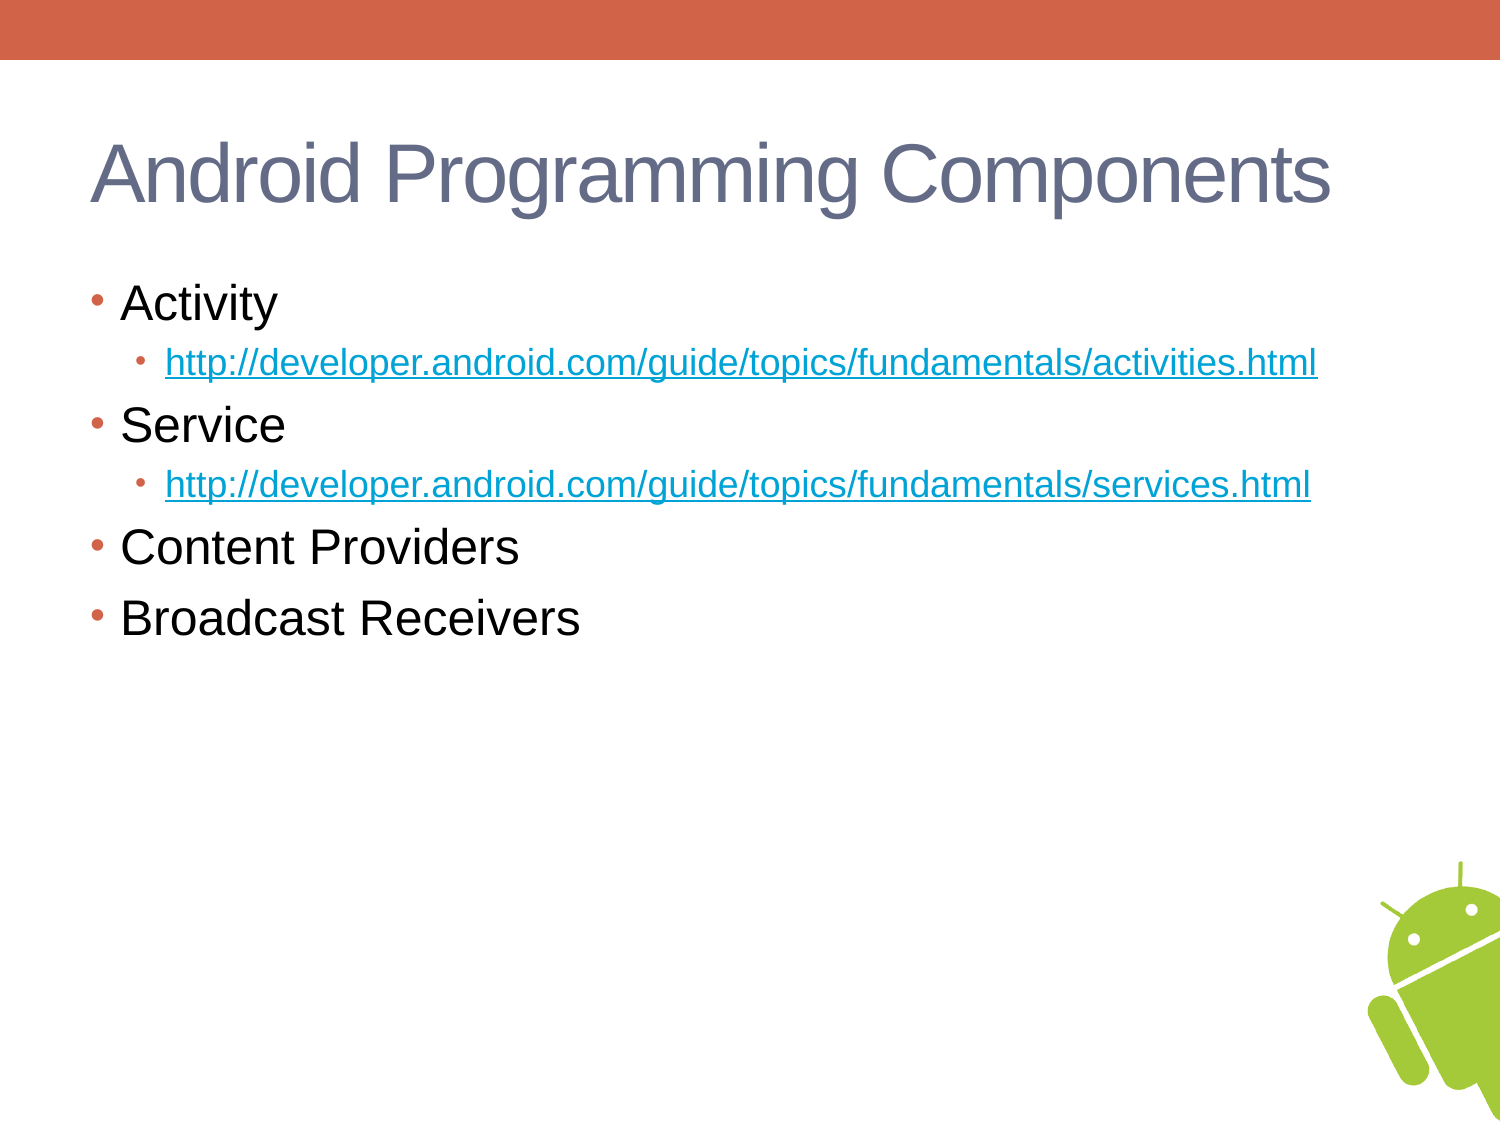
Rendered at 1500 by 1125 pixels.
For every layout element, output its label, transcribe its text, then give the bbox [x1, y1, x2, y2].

picture [1362, 860, 1500, 1125]
title Android Programming Components [75, 87, 1425, 250]
list Activity http://developer.android.com/guide/topics/fundamentals/activities.html Service http://developer.android.com/guide/topics/fundamentals/services.html Content Providers Broadcast Receivers [75, 262, 1425, 1063]
